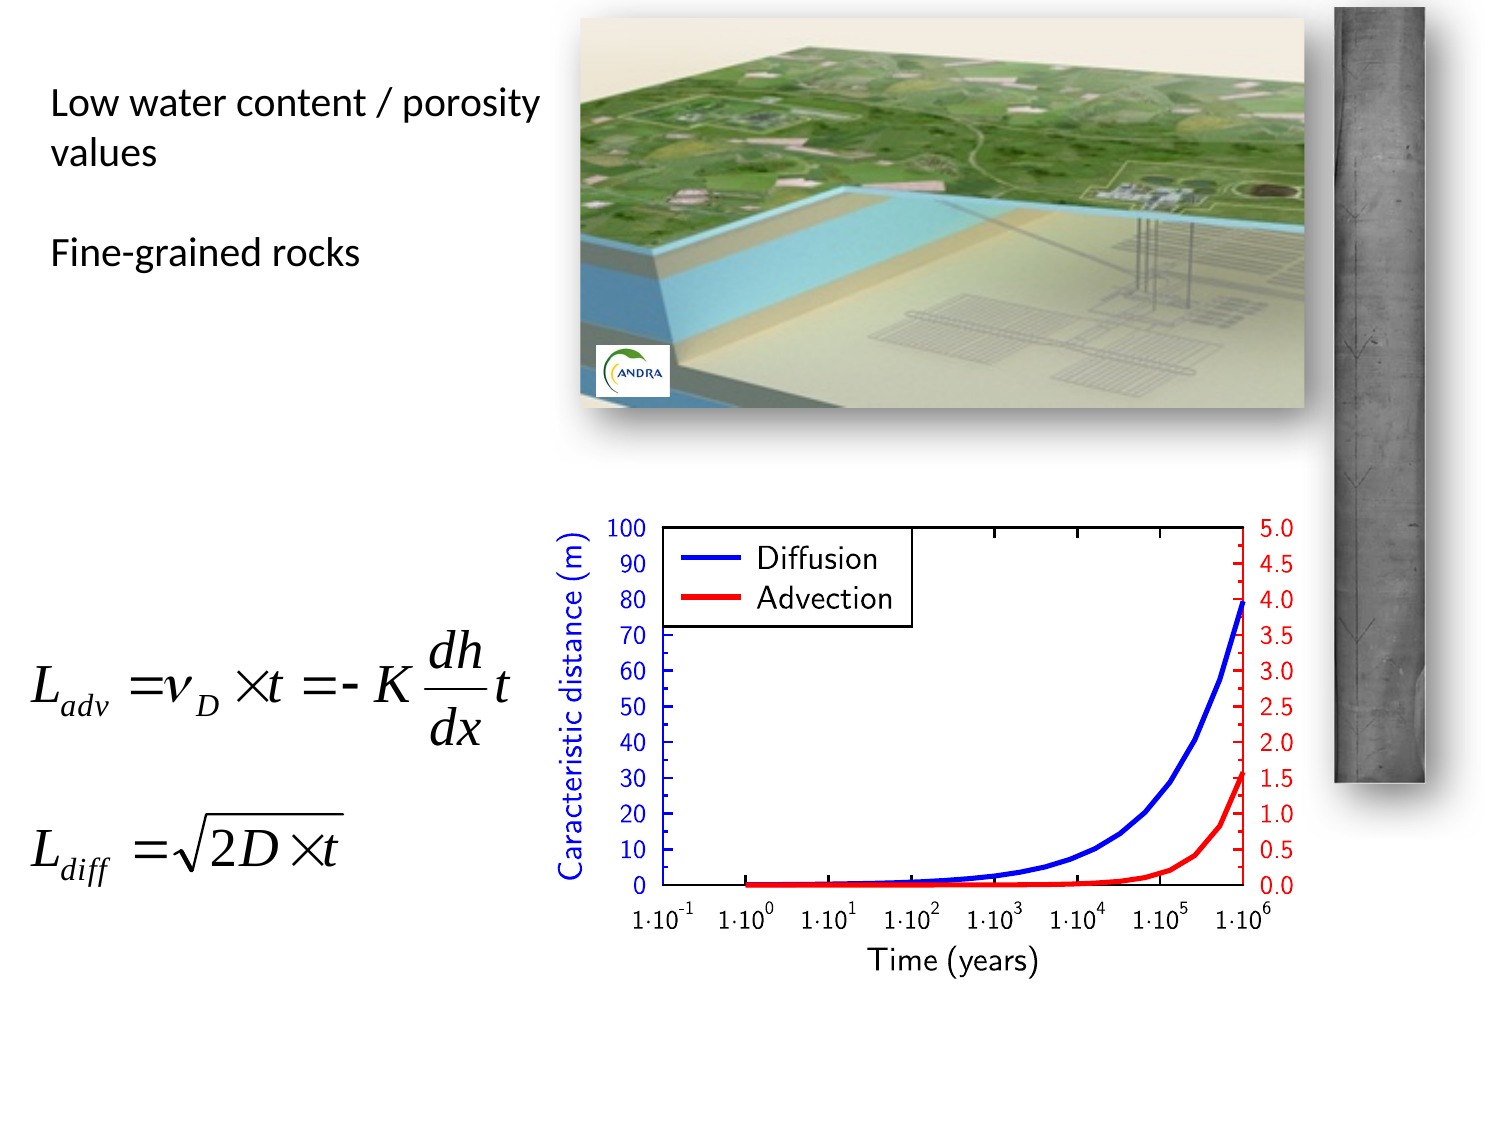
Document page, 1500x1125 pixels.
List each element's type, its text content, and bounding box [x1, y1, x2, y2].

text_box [580, 18, 1305, 408]
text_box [21, 615, 524, 758]
picture [536, 6, 1441, 1015]
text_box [21, 802, 356, 899]
text_box Low water content / porosity values Fine-grained rocks [35, 67, 556, 443]
